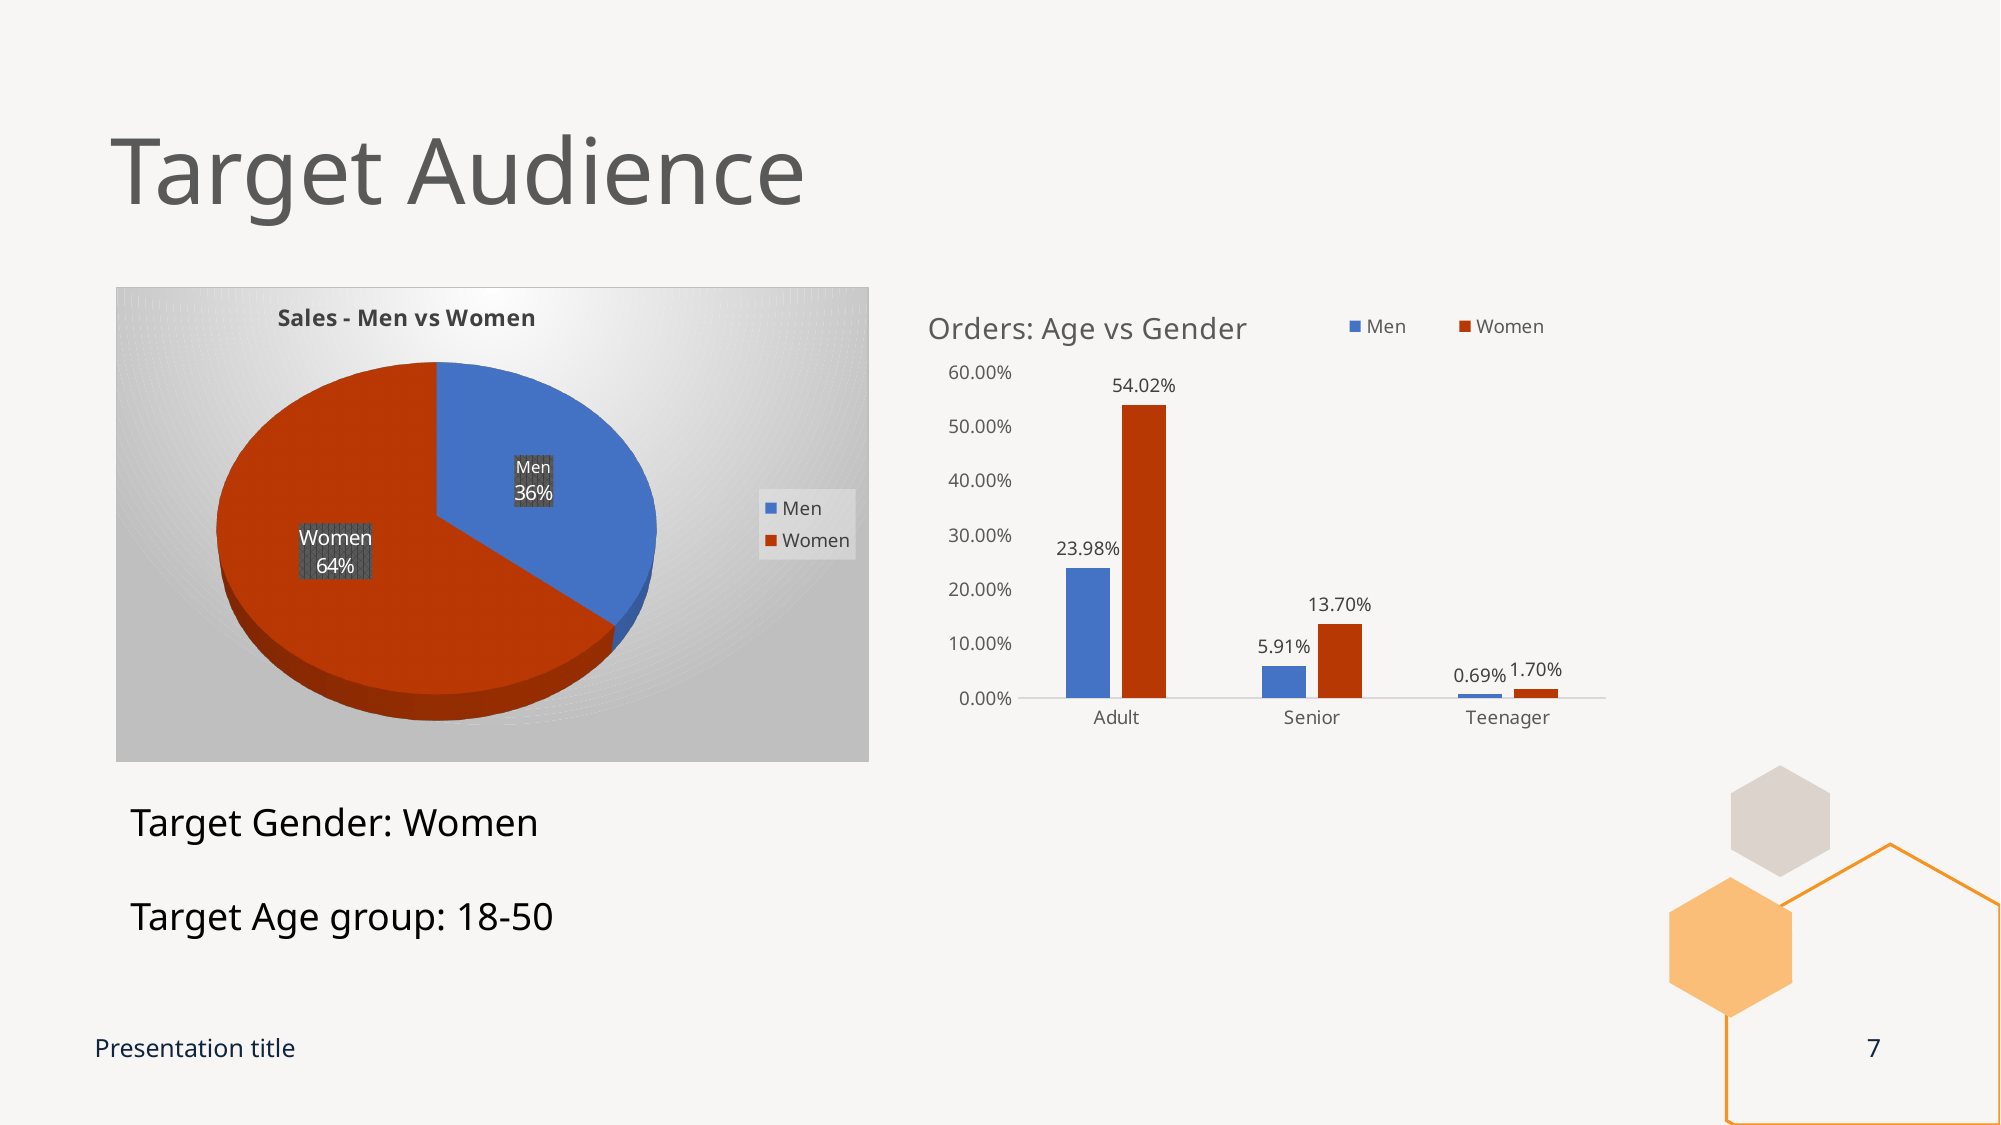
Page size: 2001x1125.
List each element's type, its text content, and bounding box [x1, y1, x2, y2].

title Target Audience [95, 118, 1686, 210]
text_box Target Gender: Women [115, 791, 869, 852]
slide_number 7 [1836, 1020, 1912, 1080]
chart [115, 286, 869, 763]
footer Presentation title [79, 1020, 755, 1080]
chart [910, 286, 1609, 763]
text_box Target Age group: 18-50 [115, 885, 869, 946]
